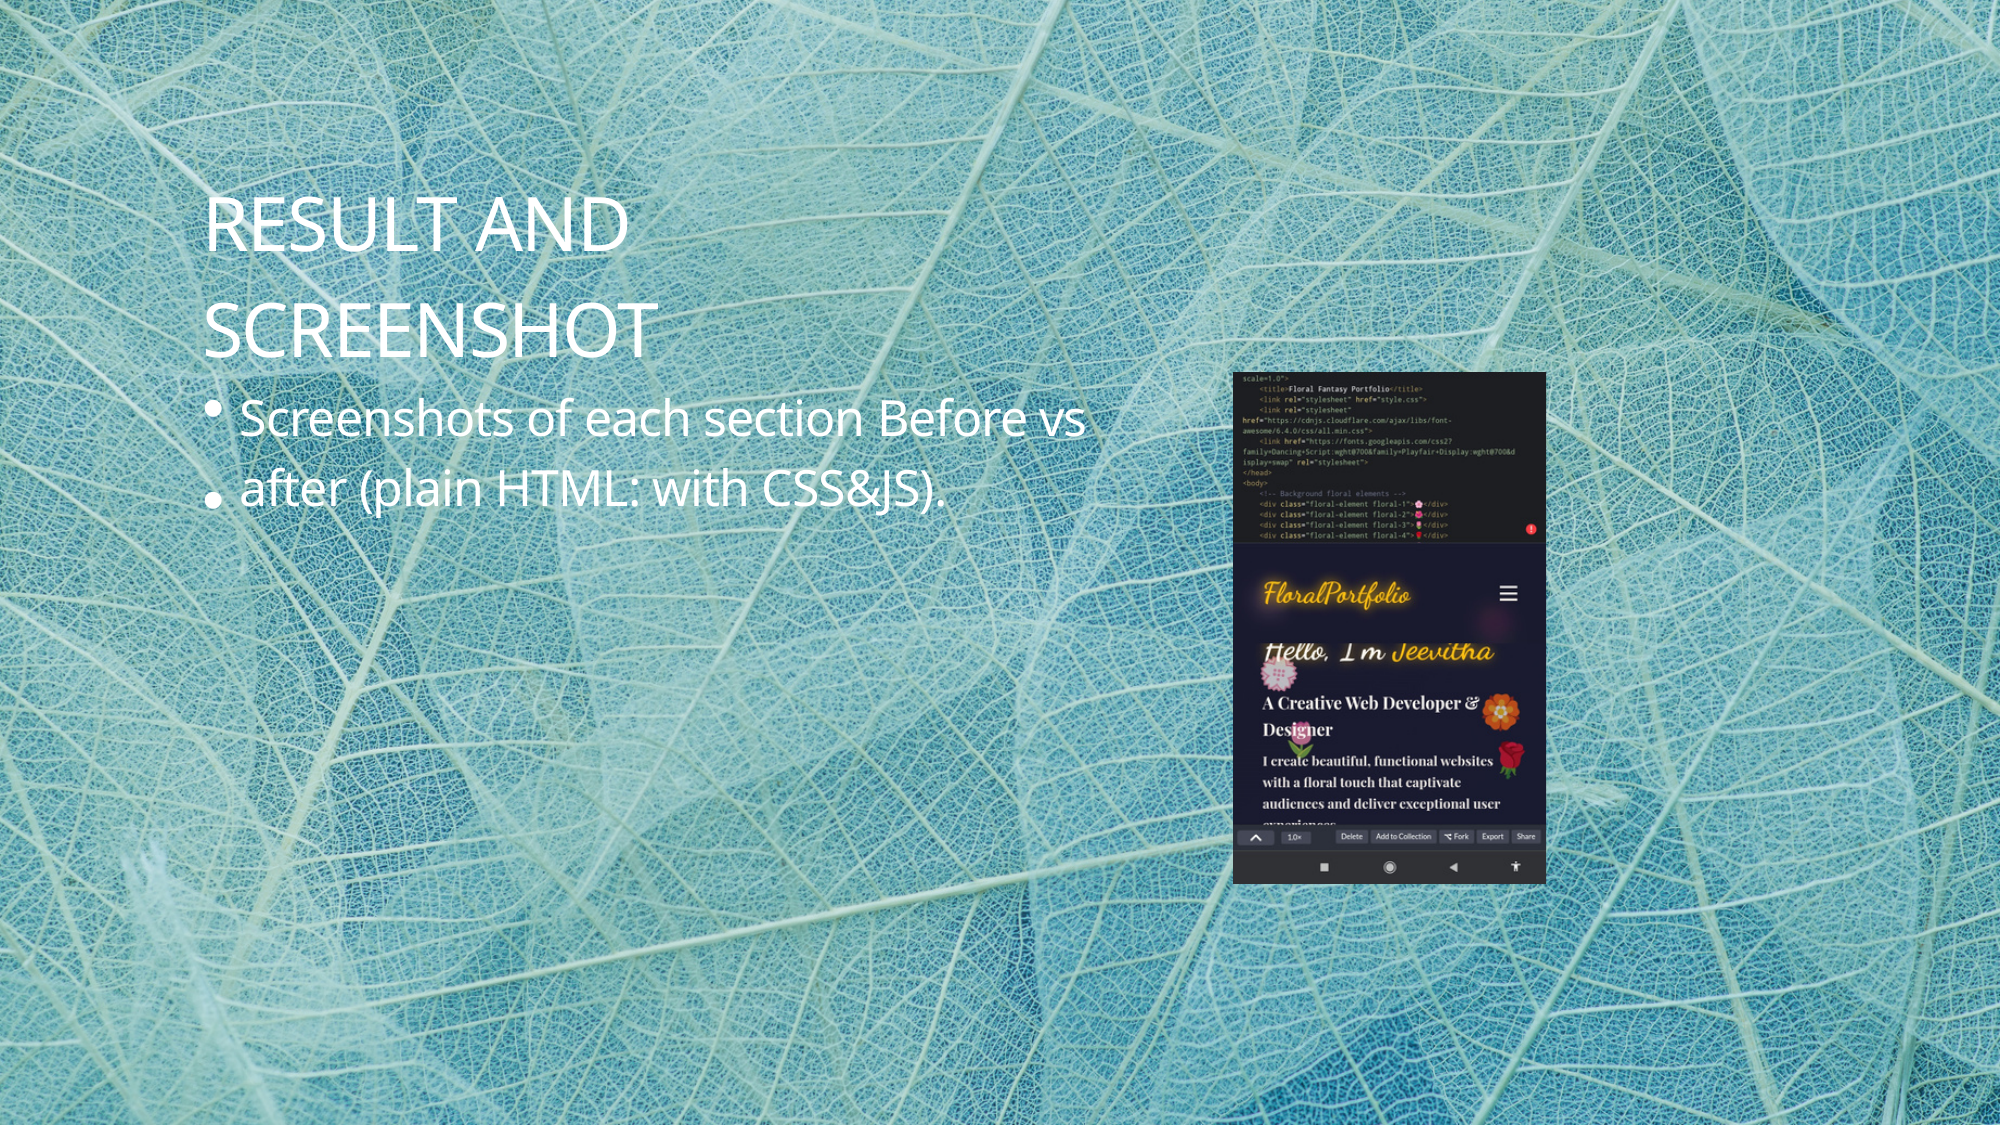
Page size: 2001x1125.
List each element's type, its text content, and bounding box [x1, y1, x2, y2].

text_box [0, 0, 2000, 1125]
text_box [1233, 372, 1547, 884]
text_box • • [202, 349, 225, 535]
text_box Screenshots of each section Before vs after (plain HTML: with CSS&JS). [239, 376, 1105, 517]
text_box RESULT AND SCREENSHOT [202, 161, 1043, 372]
